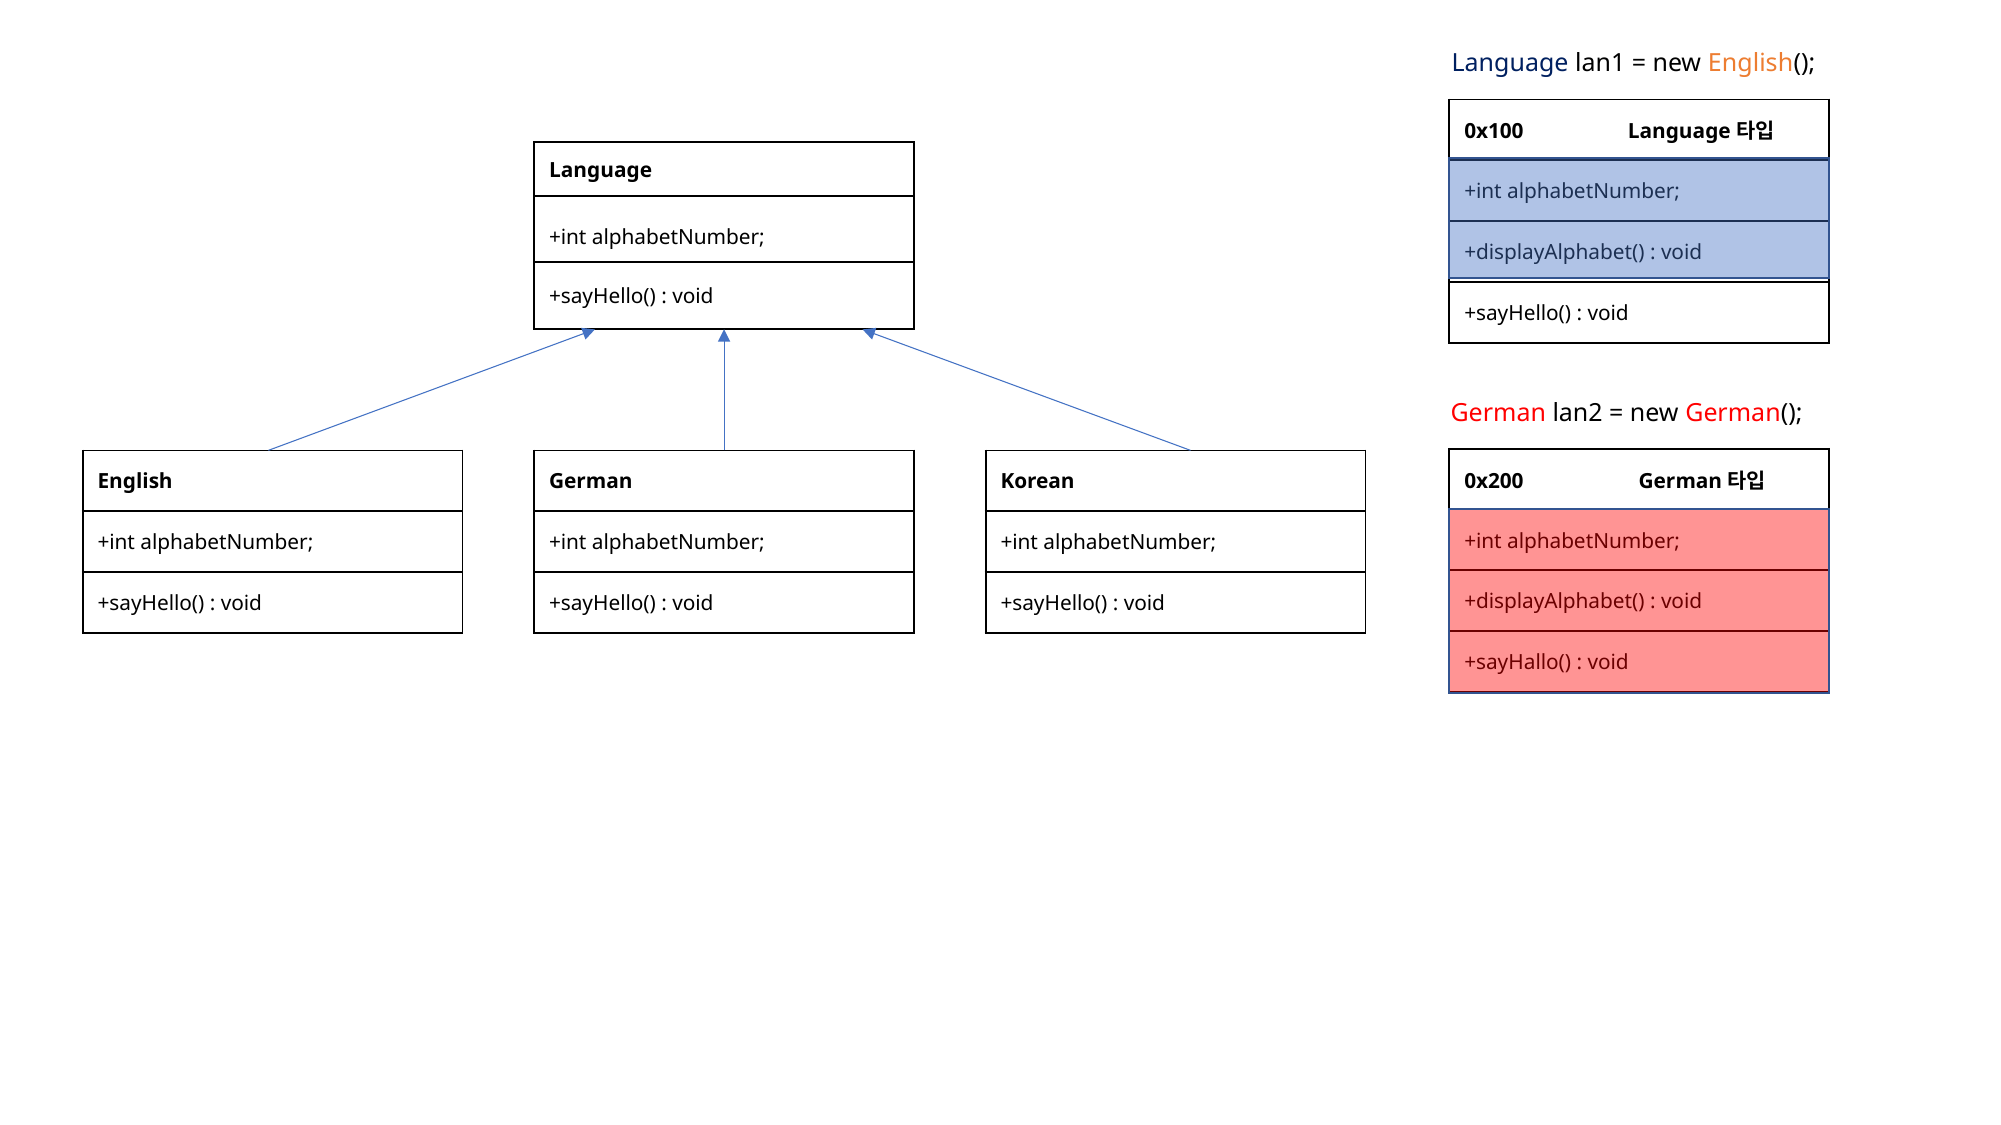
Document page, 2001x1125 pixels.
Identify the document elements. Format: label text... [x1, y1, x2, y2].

table_header 0x100 Language타입 [1450, 100, 1828, 157]
table_header Korean [987, 451, 1365, 510]
table_cell +int alphabetNumber; [535, 512, 913, 571]
text_box German lan2 = new German(); [1435, 389, 1818, 435]
table_header 0x200 German타입 [1450, 450, 1828, 508]
table_cell +sayHello() : void [987, 573, 1365, 632]
table_header Language [535, 143, 913, 195]
table_header German [535, 451, 913, 510]
table_cell +sayHello() : void [535, 263, 913, 328]
text_box Language lan1 = new English(); [1436, 39, 1830, 84]
table_cell +int alphabetNumber; [84, 512, 462, 571]
text_box [1448, 508, 1830, 694]
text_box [268, 329, 595, 451]
text_box [1448, 157, 1830, 279]
table_cell +sayHello() : void [84, 573, 462, 632]
table_cell +sayHello() : void [1450, 283, 1828, 342]
table_cell +int alphabetNumber; [535, 197, 913, 261]
table_cell +int alphabetNumber; [987, 512, 1365, 571]
table_header English [84, 451, 462, 510]
table_cell +sayHello() : void [535, 573, 913, 632]
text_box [862, 329, 1191, 451]
